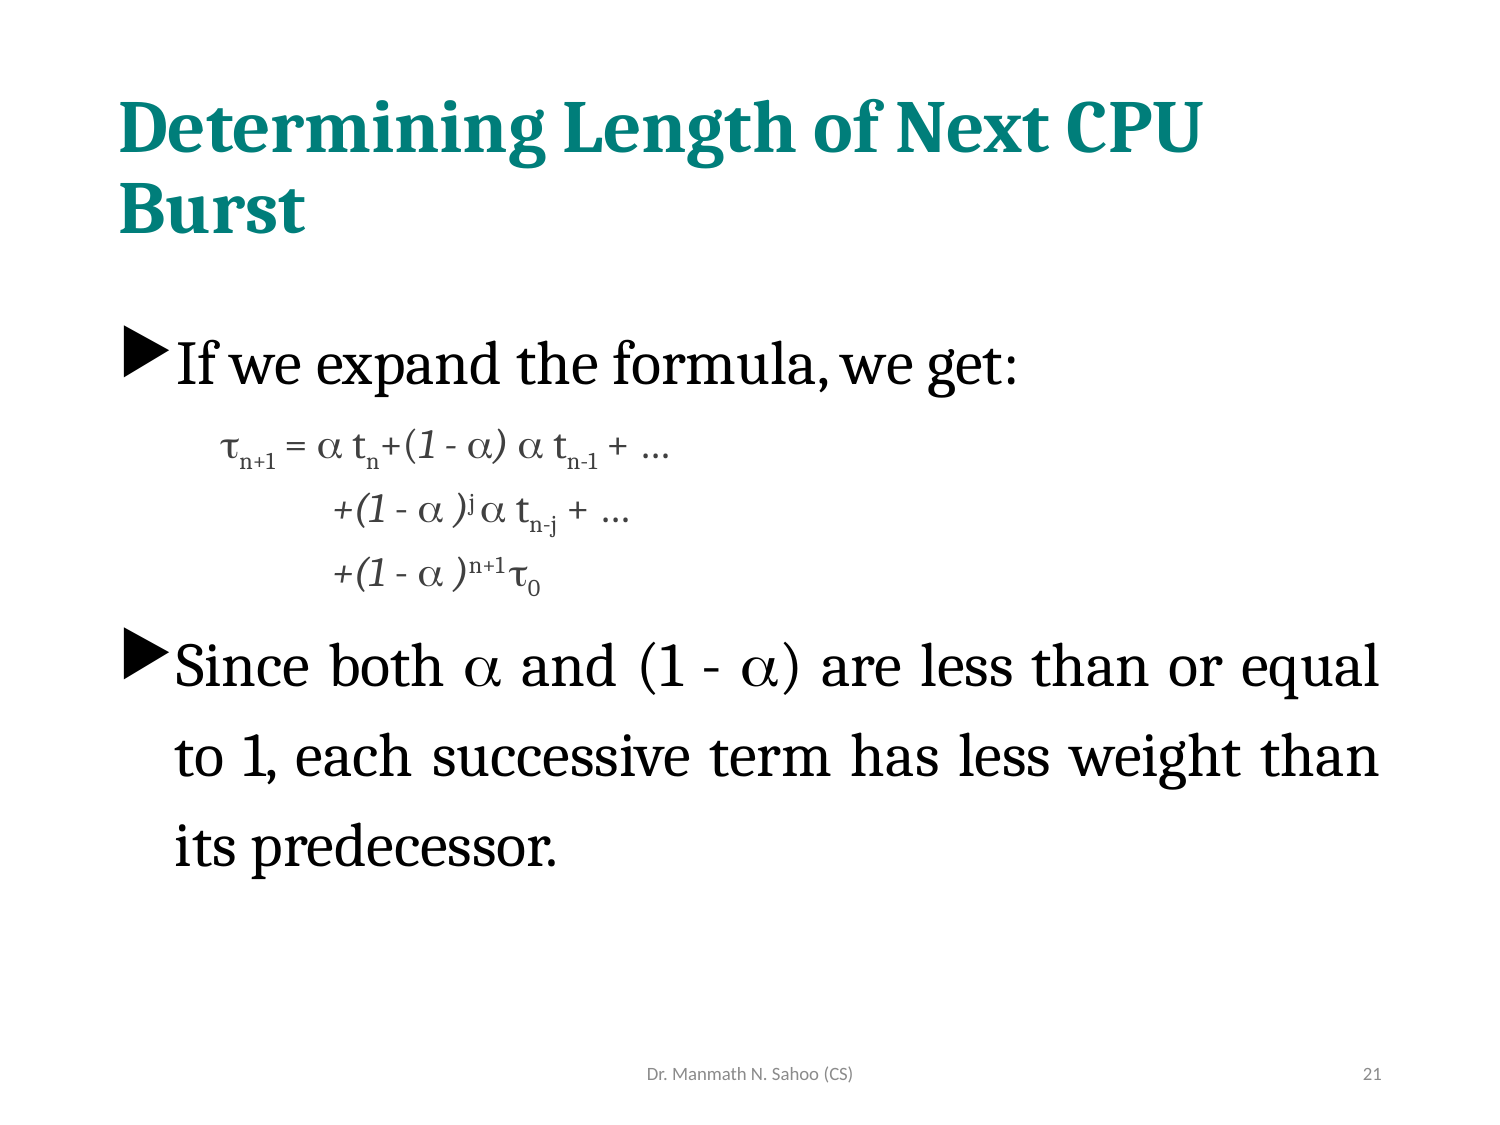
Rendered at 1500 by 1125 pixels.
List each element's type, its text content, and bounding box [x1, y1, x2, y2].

footer Dr. Manmath N. Sahoo (CS) [496, 1042, 1004, 1103]
title Determining Length of Next CPU Burst [103, 59, 1397, 278]
list If we expand the formula, we get: n+1 =  tn+(1 - )  tn-1 + … +(1 -  )j  tn-j + … +(1 -  )n+1 0 Since both  and (1 - ) are less than or equal to 1, each successive term has less weight than its predecessor. [103, 299, 1397, 1014]
slide_number 21 [1059, 1042, 1397, 1103]
